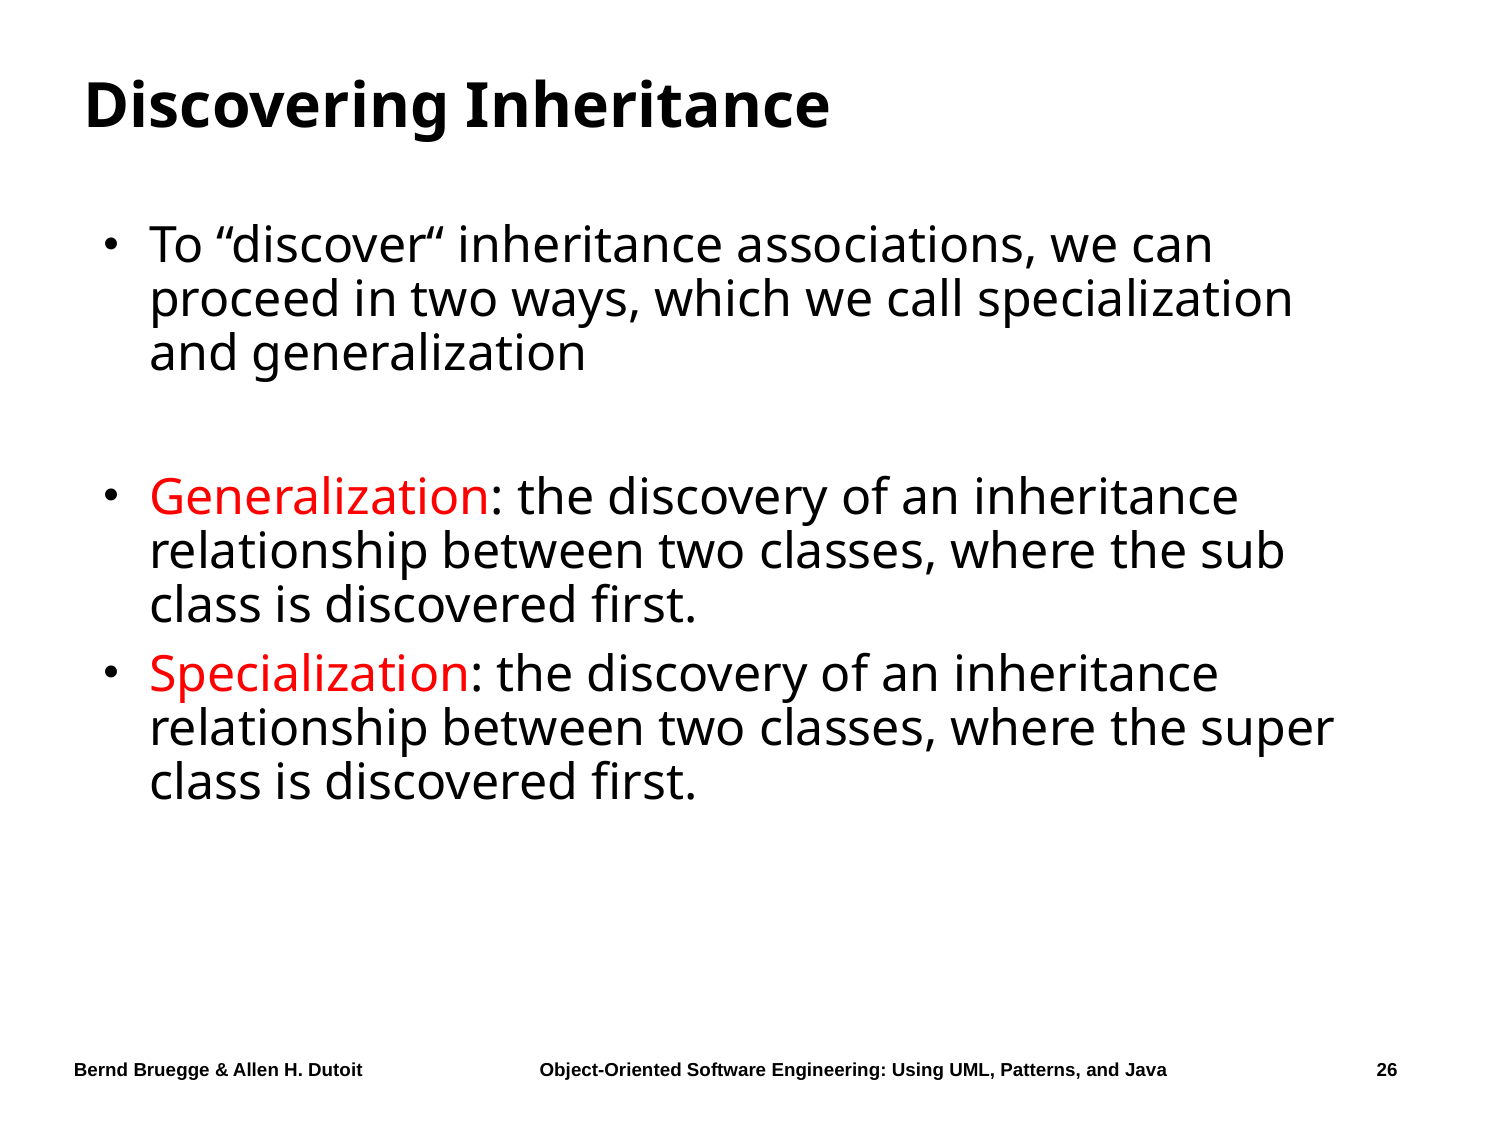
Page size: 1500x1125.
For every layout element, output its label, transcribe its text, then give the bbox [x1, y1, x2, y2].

list To “discover“ inheritance associations, we can proceed in two ways, which we call specialization and generalization Generalization: the discovery of an inheritance relationship between two classes, where the sub class is discovered first. Specialization: the discovery of an inheritance relationship between two classes, where the super class is discovered first. [87, 212, 1400, 1000]
title Discovering Inheritance [68, 36, 1407, 179]
